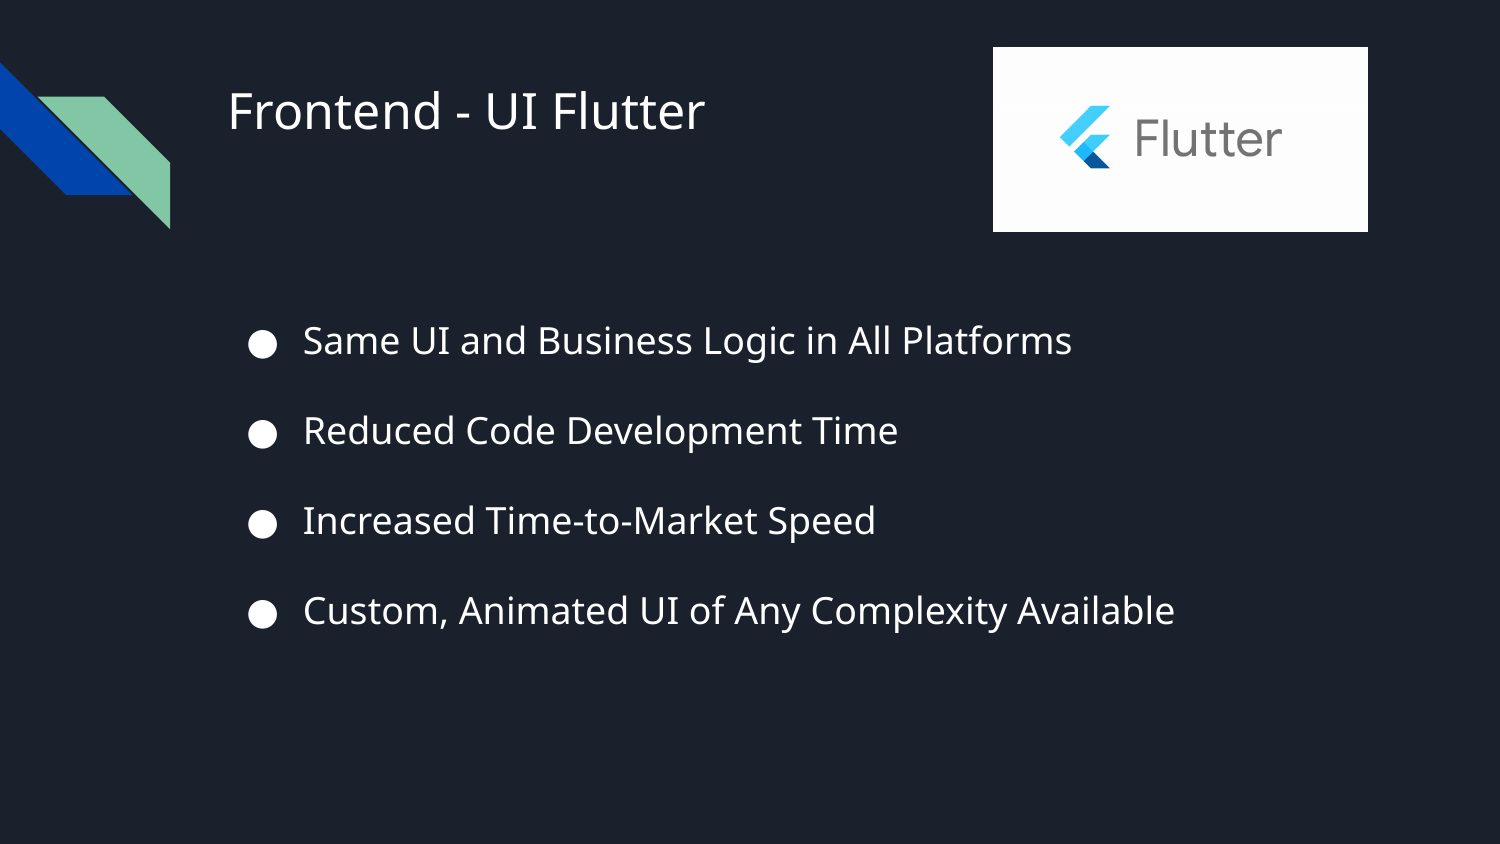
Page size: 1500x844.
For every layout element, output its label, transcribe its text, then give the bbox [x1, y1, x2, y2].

list Same UI and Business Logic in All Platforms Reduced Code Development Time Increased Time-to-Market Speed Custom, Animated UI of Any Complexity Available [212, 257, 1368, 735]
picture [993, 47, 1368, 232]
title Frontend - UI Flutter [212, 64, 988, 215]
